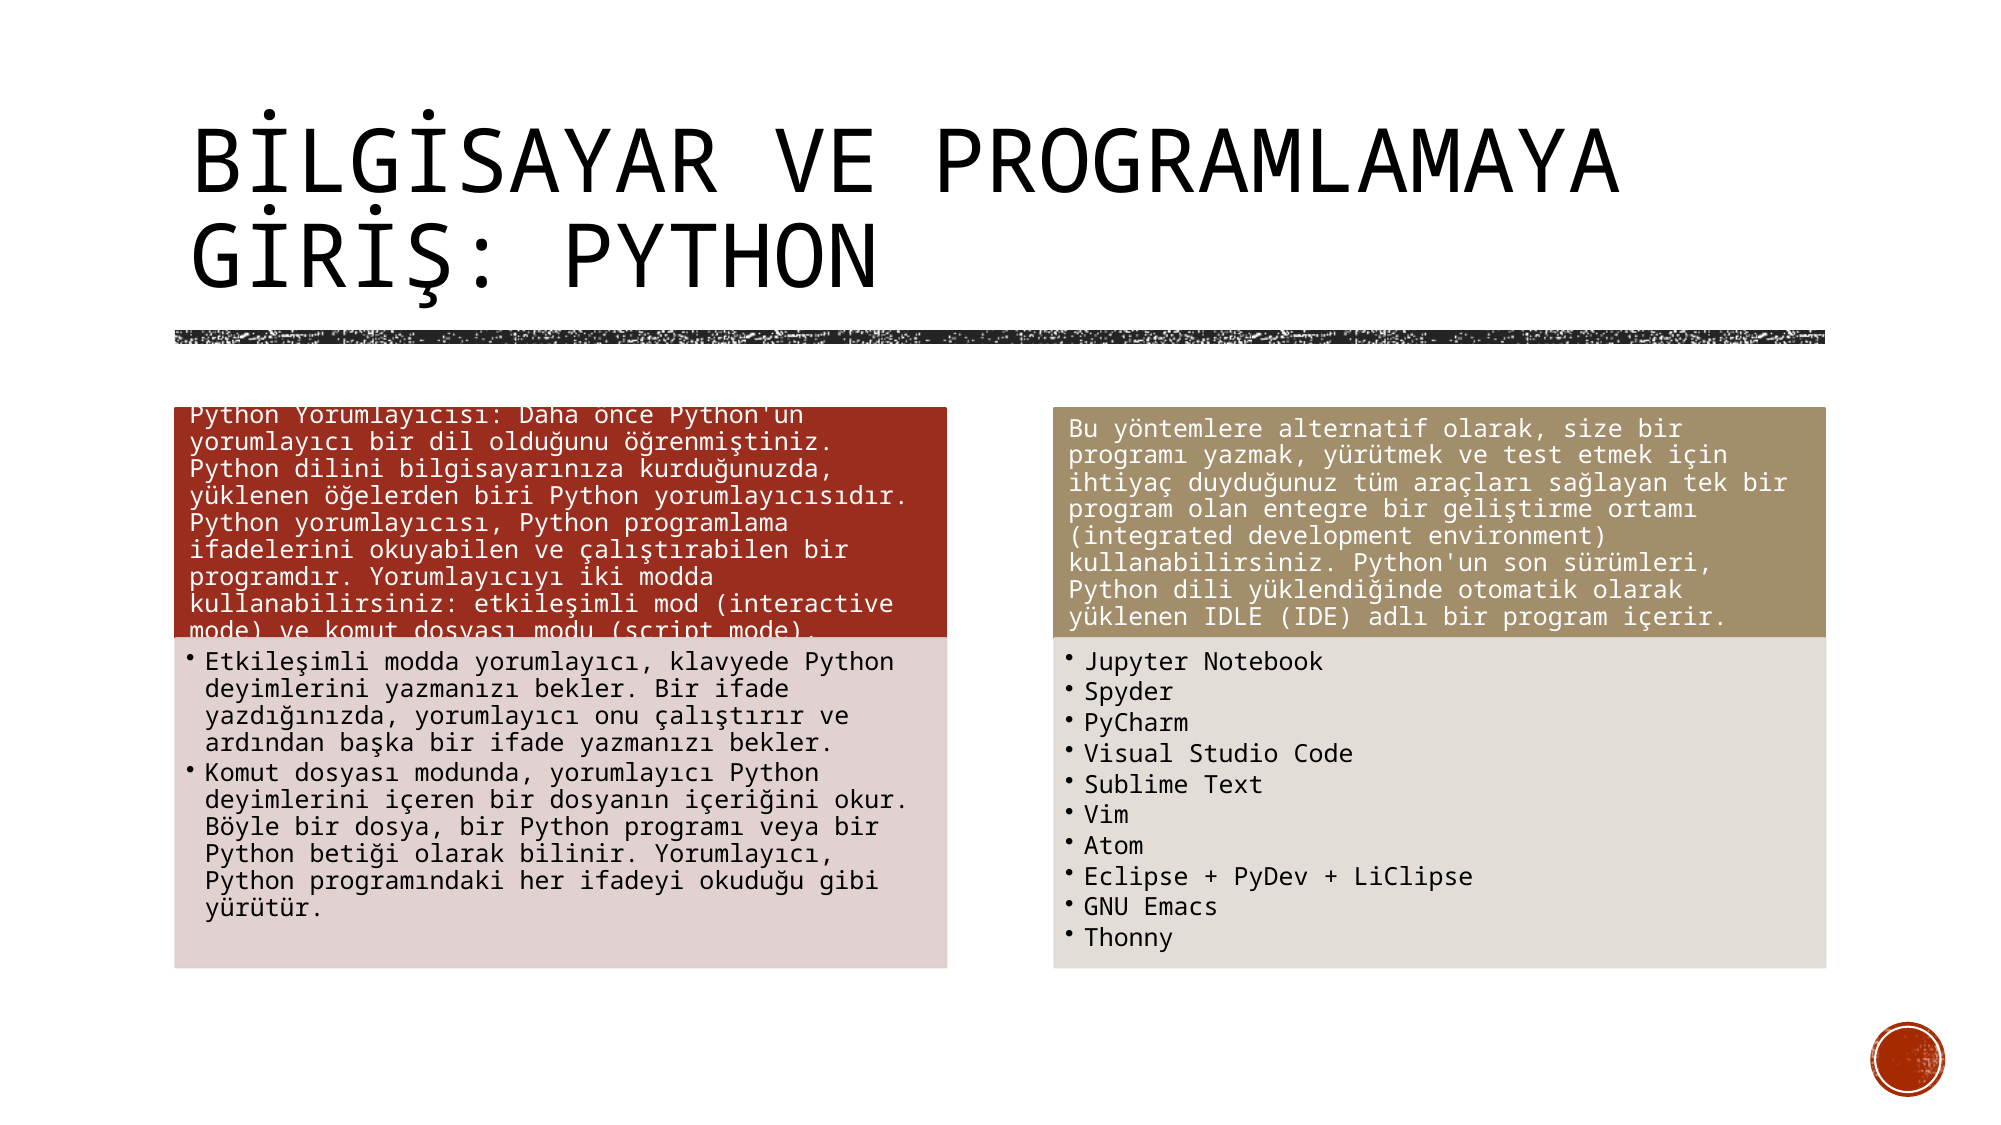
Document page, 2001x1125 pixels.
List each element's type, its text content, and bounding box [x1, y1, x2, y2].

text_box [174, 329, 1826, 344]
title Bilgisayar ve Programlamaya Giriş: PYTHON [175, 79, 1826, 329]
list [176, 392, 1824, 984]
